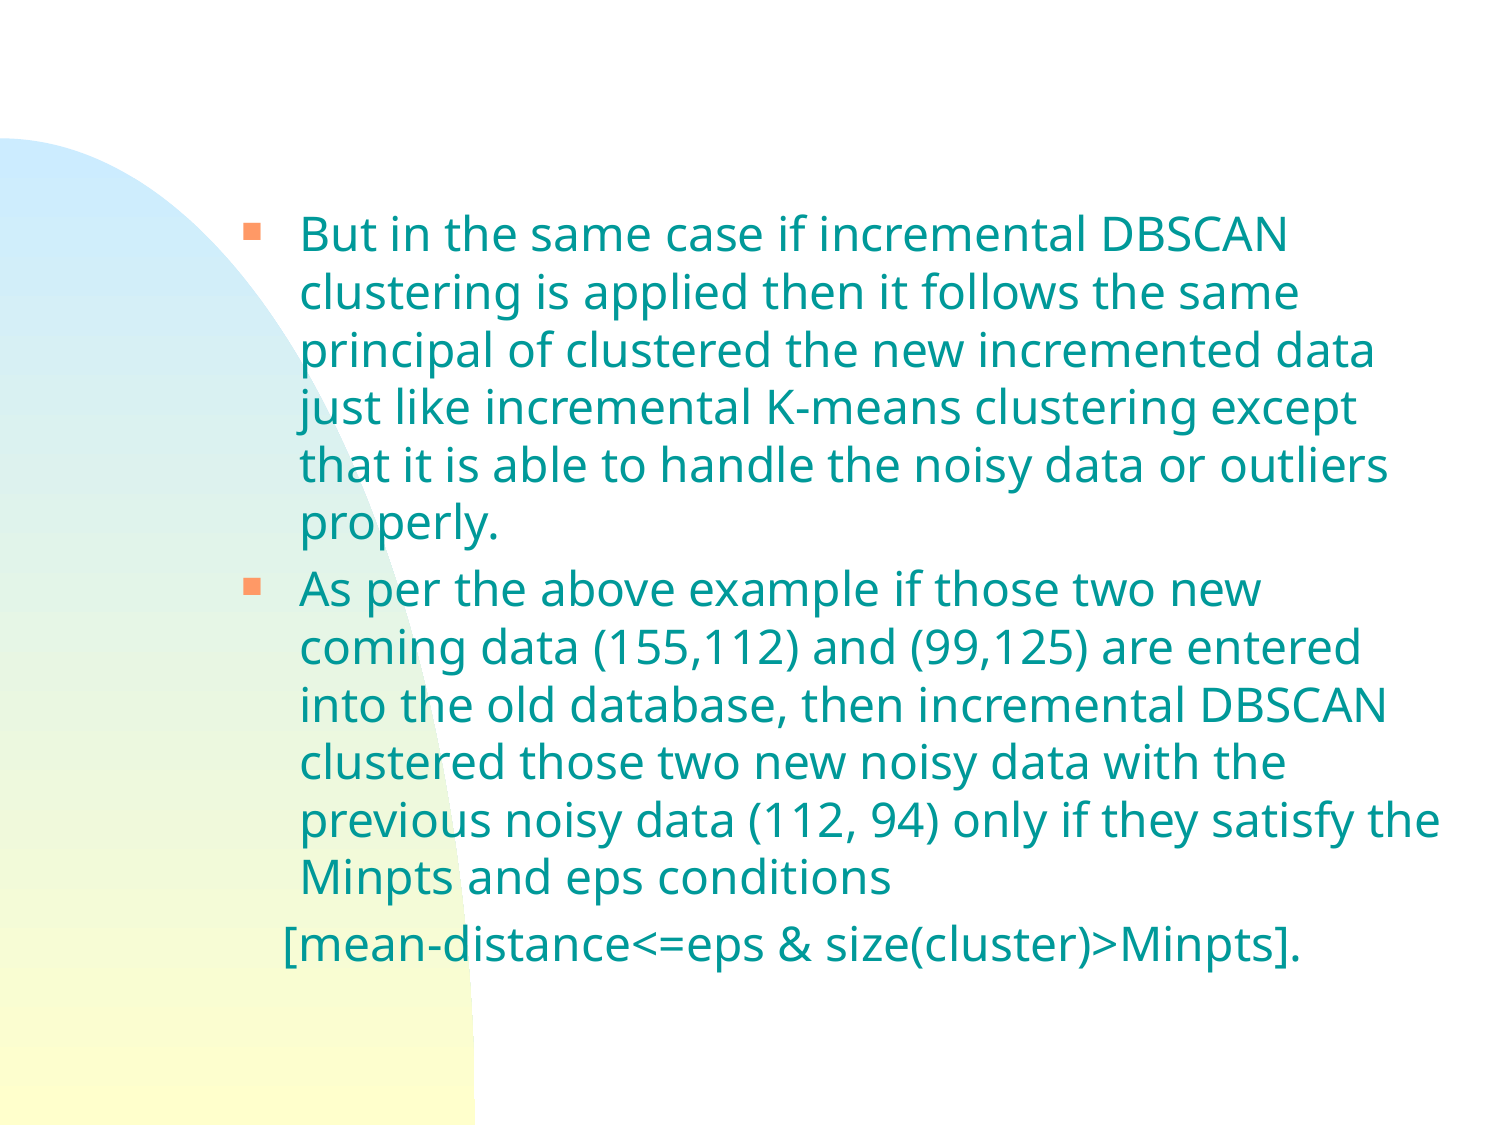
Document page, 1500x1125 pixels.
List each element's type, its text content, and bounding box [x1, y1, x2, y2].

list But in the same case if incremental DBSCAN clustering is applied then it follows the same principal of clustered the new incremented data just like incremental K-means clustering except that it is able to handle the noisy data or outliers properly. As per the above example if those two new coming data (155,112) and (99,125) are entered into the old database, then incremental DBSCAN clustered those two new noisy data with the previous noisy data (112, 94) only if they satisfy the Minpts and eps conditions [mean-distance<=eps & size(cluster)>Minpts]. [229, 196, 1461, 985]
